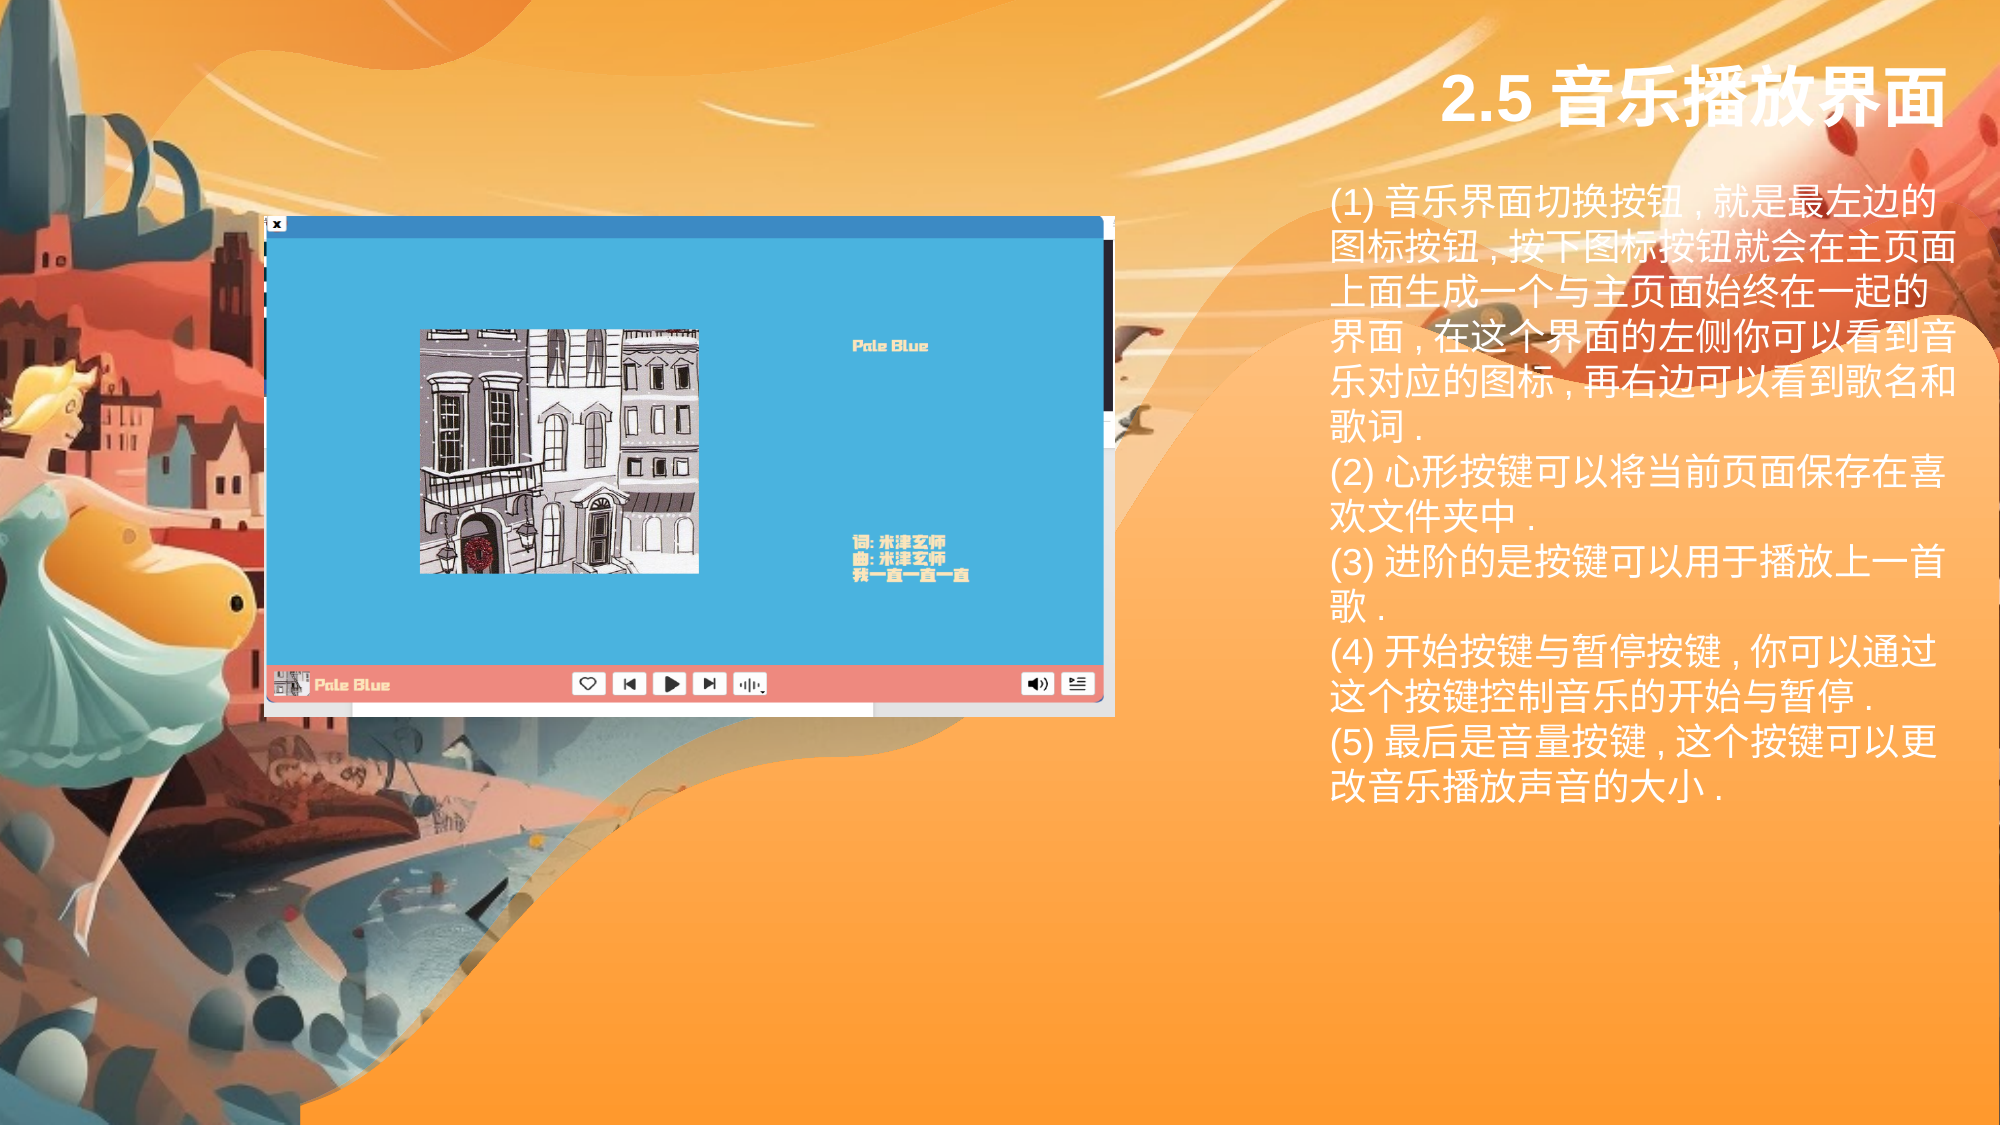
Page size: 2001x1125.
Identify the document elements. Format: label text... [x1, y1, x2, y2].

picture [0, 0, 2000, 1125]
title 2.5音乐播放界面 [1016, 0, 1965, 143]
text_box (1)音乐界面切换按钮,就是最左边的图标按钮,按下图标按钮就会在主页面上面生成一个与主页面始终在一起的界面,在这个界面的左侧你可以看到音乐对应的图标,再右边可以看到歌名和歌词. (2)心形按键可以将当前页面保存在喜欢文件夹中. (3)进阶的是按键可以用于播放上一首歌. (4)开始按键与暂停按键,你可以通过这个按键控制音乐的开始与暂停. (5)最后是音量按键,这个按键可以更改音乐播放声音的大小. [1314, 170, 1982, 815]
